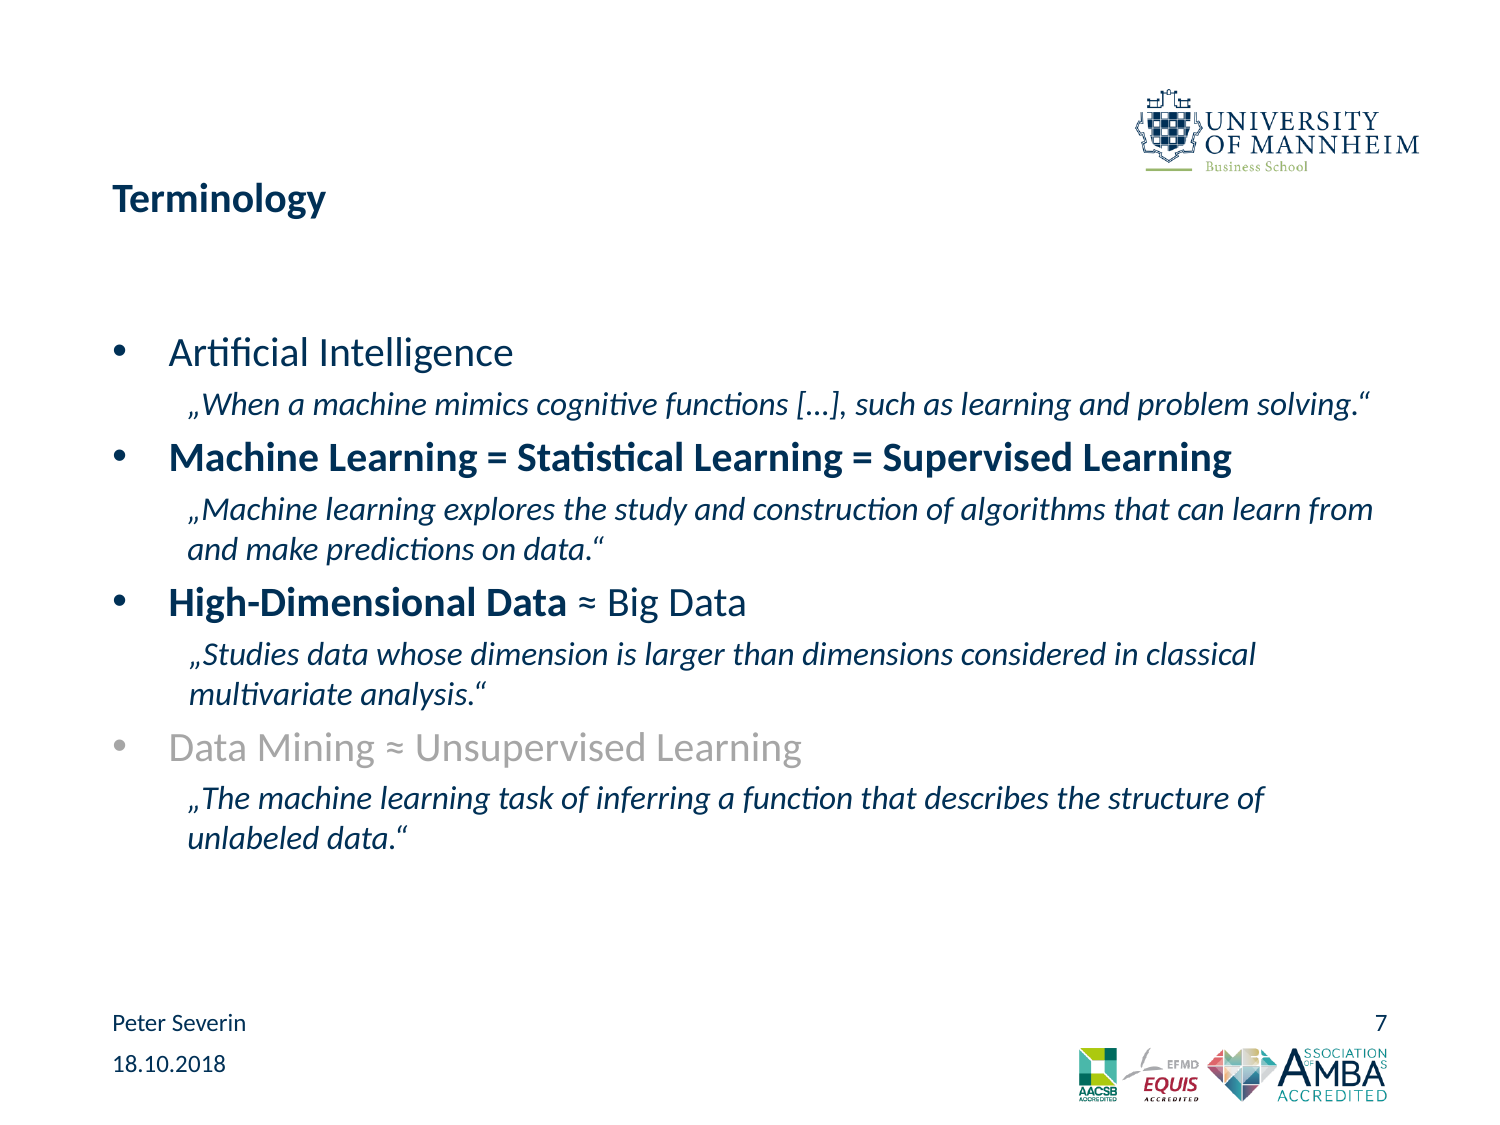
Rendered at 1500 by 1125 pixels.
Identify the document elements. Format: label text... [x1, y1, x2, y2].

title Terminology [112, 95, 1011, 284]
list Artificial Intelligence „When a machine mimics cognitive functions […], such as learning and problem solving.“ Machine Learning = Statistical Learning = Supervised Learning „Machine learning explores the study and construction of algorithms that can learn from and make predictions on data.“ High-Dimensional Data ≈ Big Data „Studies data whose dimension is larger than dimensions considered in classical multivariate analysis.“ Data Mining ≈ Unsupervised Learning „The machine learning task of inferring a function that describes the structure of unlabeled data.“ [112, 325, 1388, 955]
footer Peter Severin [112, 1006, 588, 1036]
picture [1095, 57, 1458, 211]
slide_number 7 [1214, 1006, 1388, 1036]
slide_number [112, 1047, 463, 1078]
picture [1075, 1047, 1391, 1102]
